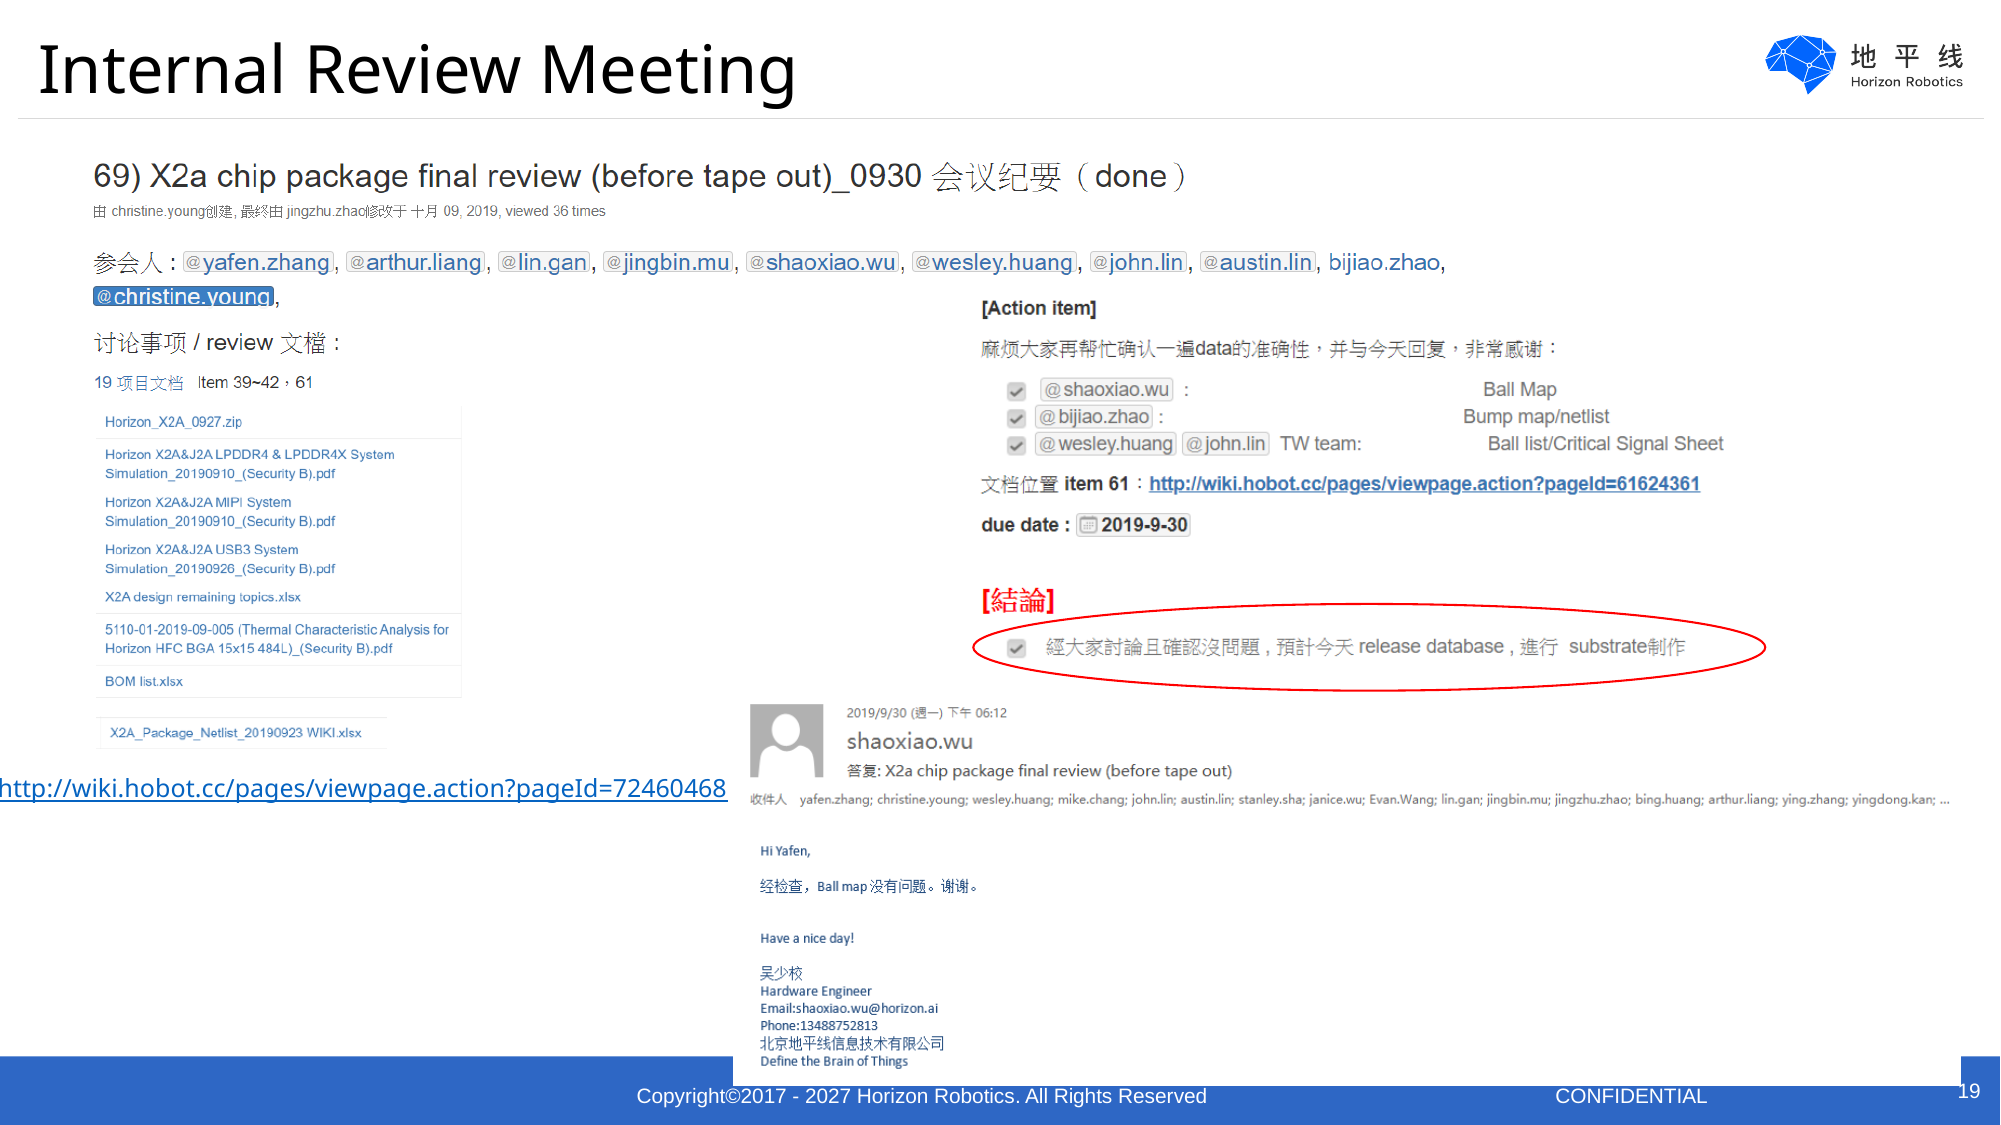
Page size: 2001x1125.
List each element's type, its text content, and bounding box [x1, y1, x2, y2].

text_box Internal Review Meeting [23, 19, 1632, 115]
text_box http://wiki.hobot.cc/pages/viewpage.action?pageId=72460468 [0, 765, 733, 815]
picture [1765, 35, 1963, 95]
picture [74, 150, 1961, 1086]
footer 19 [1631, 1060, 2000, 1121]
